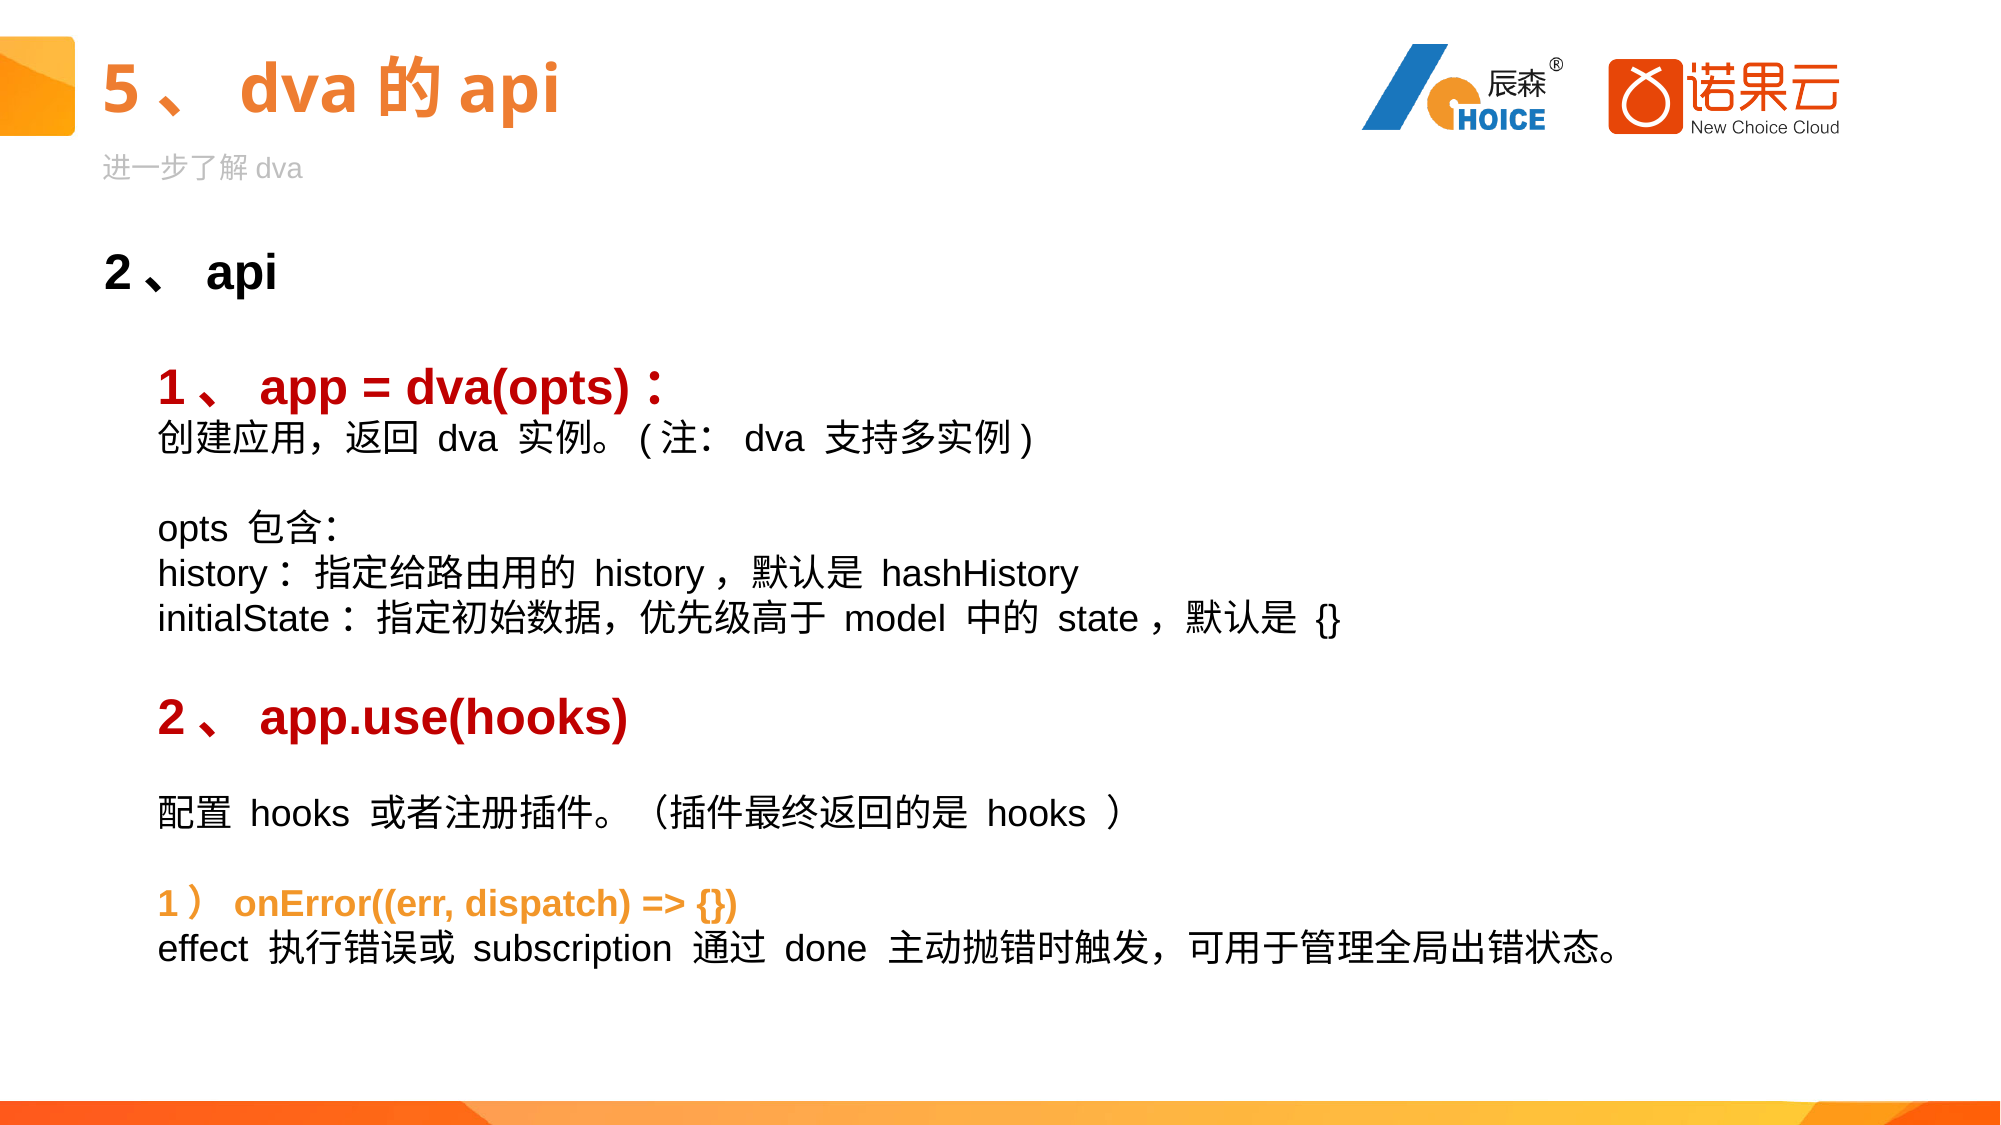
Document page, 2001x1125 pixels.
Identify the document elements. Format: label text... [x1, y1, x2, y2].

title 5、dva的api [87, 41, 859, 135]
text_box 进一步了解dva [87, 141, 630, 192]
picture [0, 0, 2001, 1125]
text_box 1、app = dva(opts)： 创建应用，返回 dva 实例。(注：dva 支持多实例) opts 包含： history：指定给路由用的 history，默认是 hashHistory initialState：指定初始数据，优先级高于 model 中的 state，默认是 {} 2、app.use(hooks) 配置 hooks 或者注册插件。（插件最终返回的是 hooks ） 1）onError((err, dispatch) => {}) effect 执行错误或 subscription 通过 done 主动抛错时触发，可用于管理全局出错状态。 [142, 346, 1652, 977]
text_box 2、api [89, 232, 293, 307]
